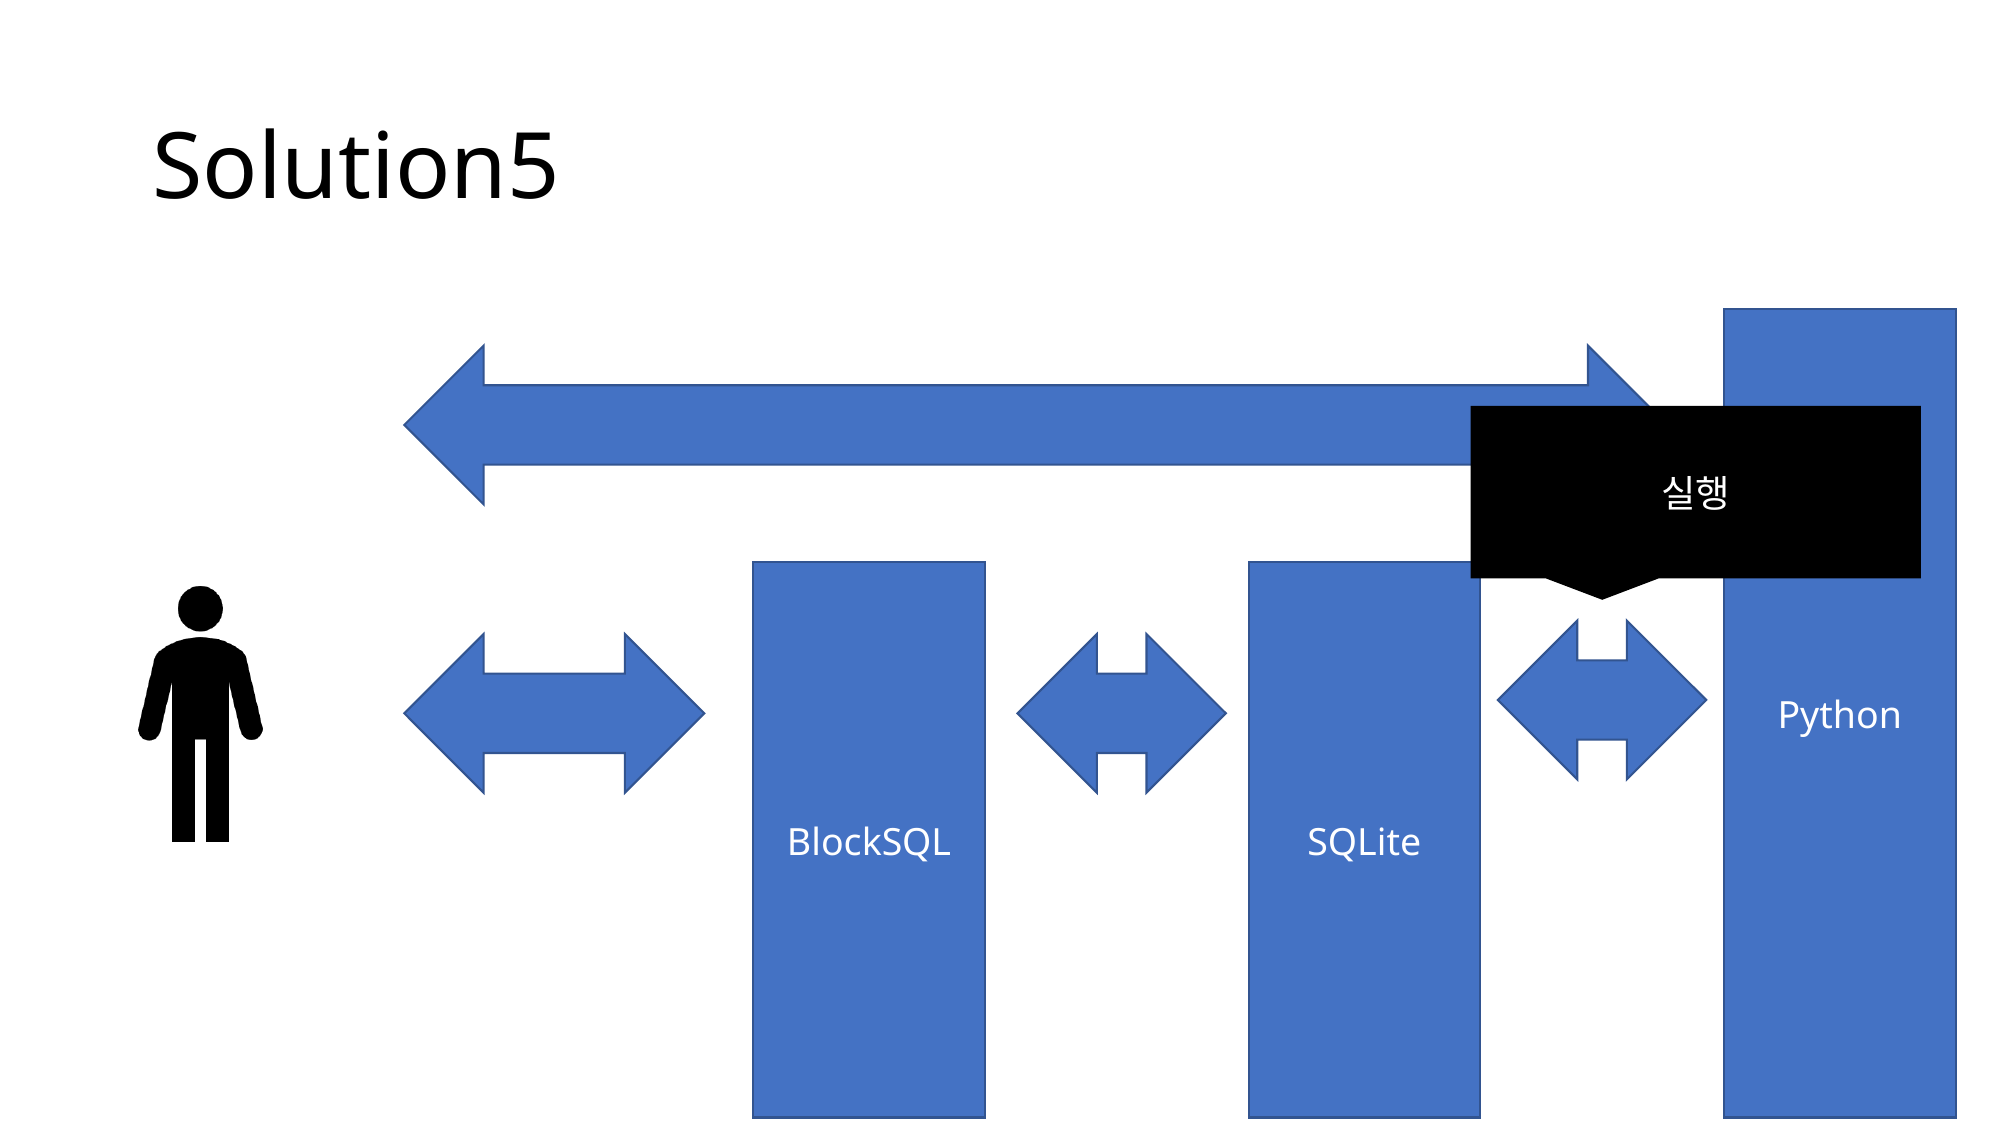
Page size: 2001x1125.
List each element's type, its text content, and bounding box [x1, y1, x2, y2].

text_box [402, 343, 1649, 507]
picture [64, 577, 336, 850]
text_box [1496, 618, 1708, 782]
title Solution5 [137, 59, 1863, 278]
text_box 실행 [1470, 405, 1921, 600]
text_box SQLite [1248, 561, 1481, 1119]
text_box Python [1723, 308, 1957, 1119]
text_box [402, 631, 706, 796]
text_box BlockSQL [752, 561, 986, 1119]
text_box [1016, 631, 1228, 796]
